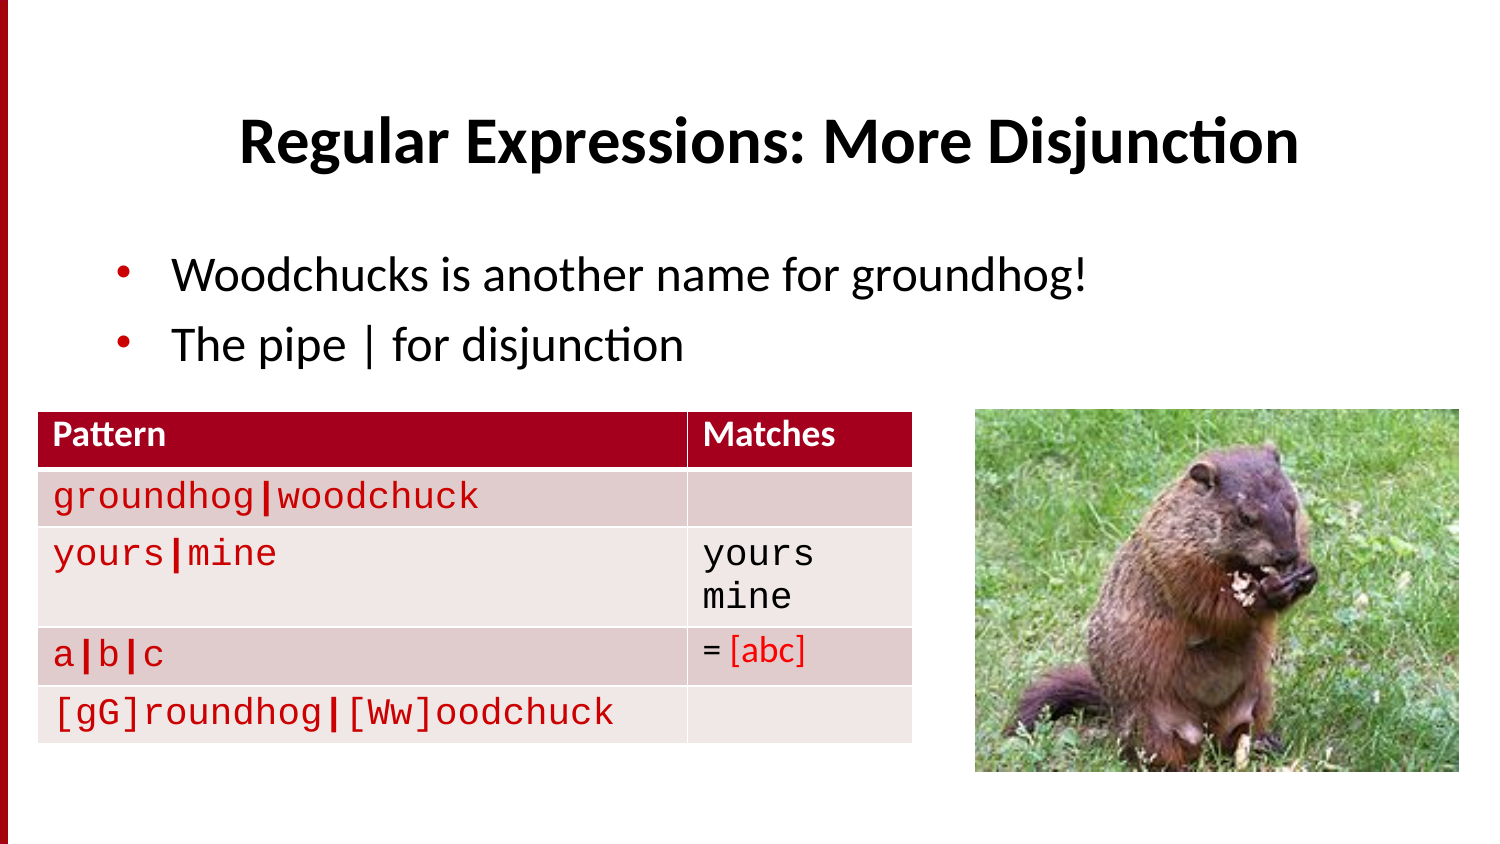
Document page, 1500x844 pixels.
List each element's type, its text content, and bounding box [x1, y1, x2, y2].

table_cell groundhog|woodchuck [38, 472, 687, 526]
table_cell [gG]roundhog|[Ww]oodchuck [38, 687, 687, 743]
text_box Regular Expressions: More Disjunction [225, 62, 1500, 185]
table_cell [688, 472, 912, 526]
table_cell [688, 687, 912, 743]
table_cell yours|mine [38, 528, 687, 626]
table_header Matches [688, 412, 912, 467]
table_header Pattern [38, 412, 687, 467]
table_cell a|b|c [38, 628, 687, 685]
picture [974, 409, 1459, 772]
text_box Woodchucks is another name for groundhog! The pipe | for disjunction [99, 234, 1350, 844]
table_cell yours mine [688, 528, 912, 626]
table_cell = [abc] [688, 628, 912, 685]
